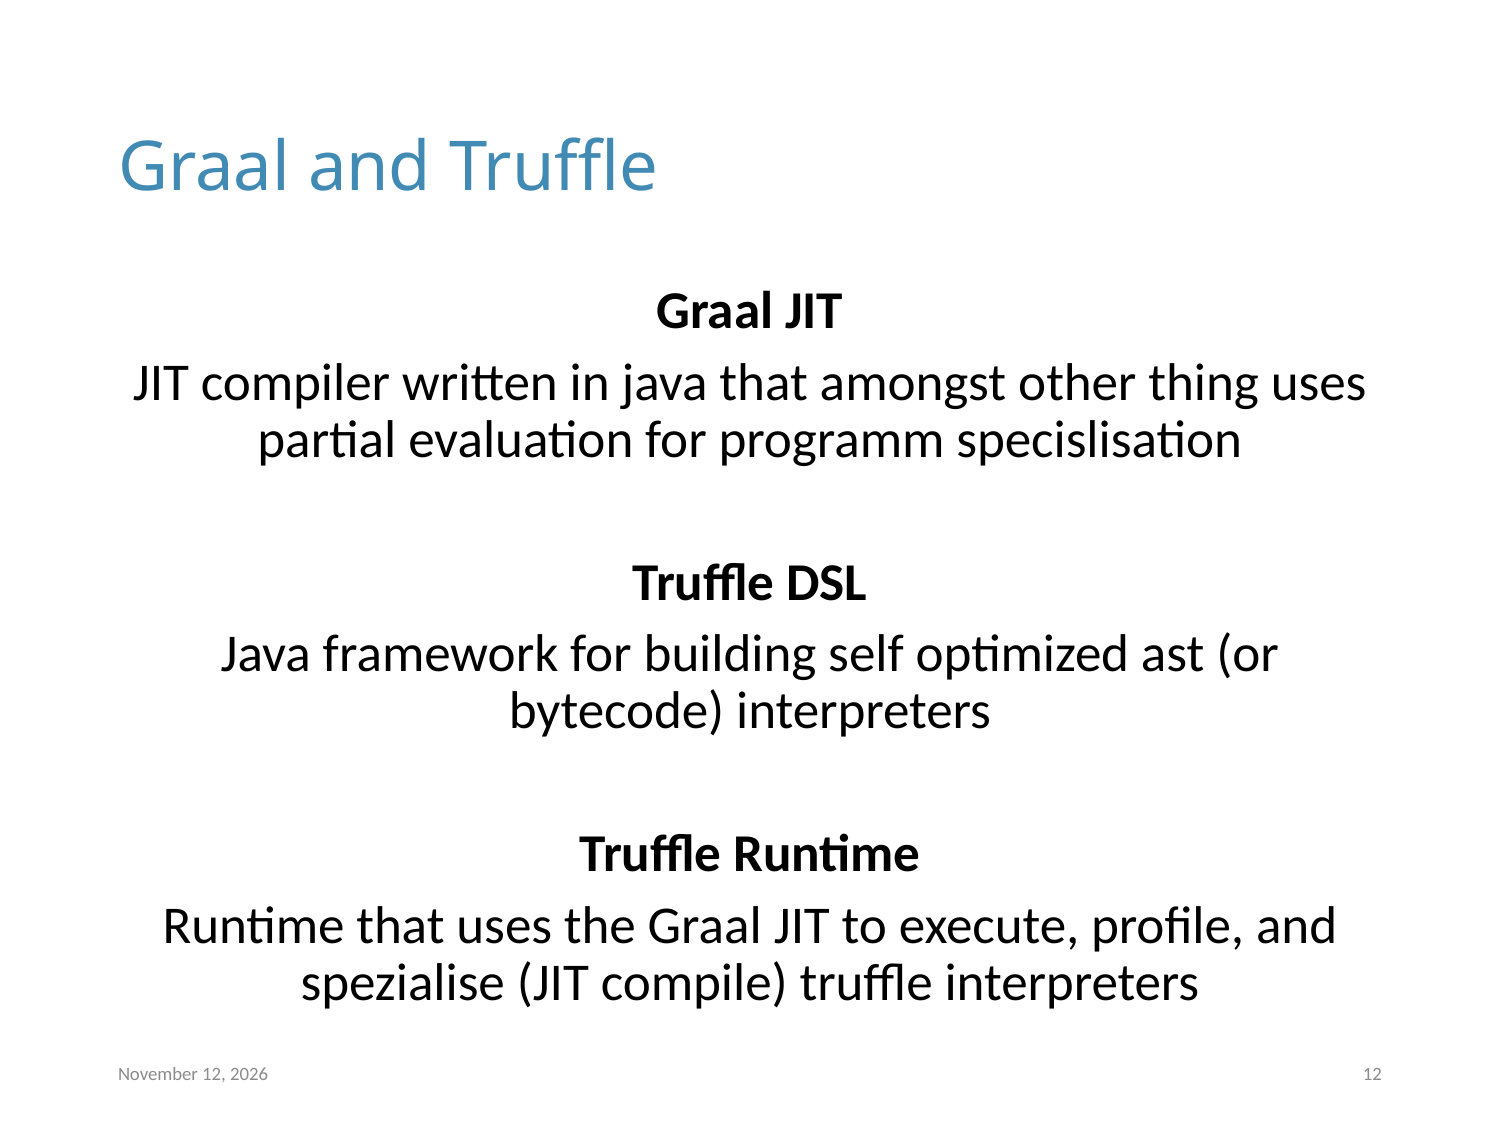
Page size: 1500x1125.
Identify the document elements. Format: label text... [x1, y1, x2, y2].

title Graal and Truffle [103, 59, 1398, 278]
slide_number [103, 1042, 441, 1103]
list Graal JIT JIT compiler written in java that amongst other thing uses partial evaluation for programm specislisation Truffle DSL Java framework for building self optimized ast (or bytecode) interpreters Truffle Runtime Runtime that uses the Graal JIT to execute, profile, and spezialise (JIT compile) truffle interpreters [103, 275, 1397, 1024]
slide_number 12 [1059, 1042, 1397, 1103]
